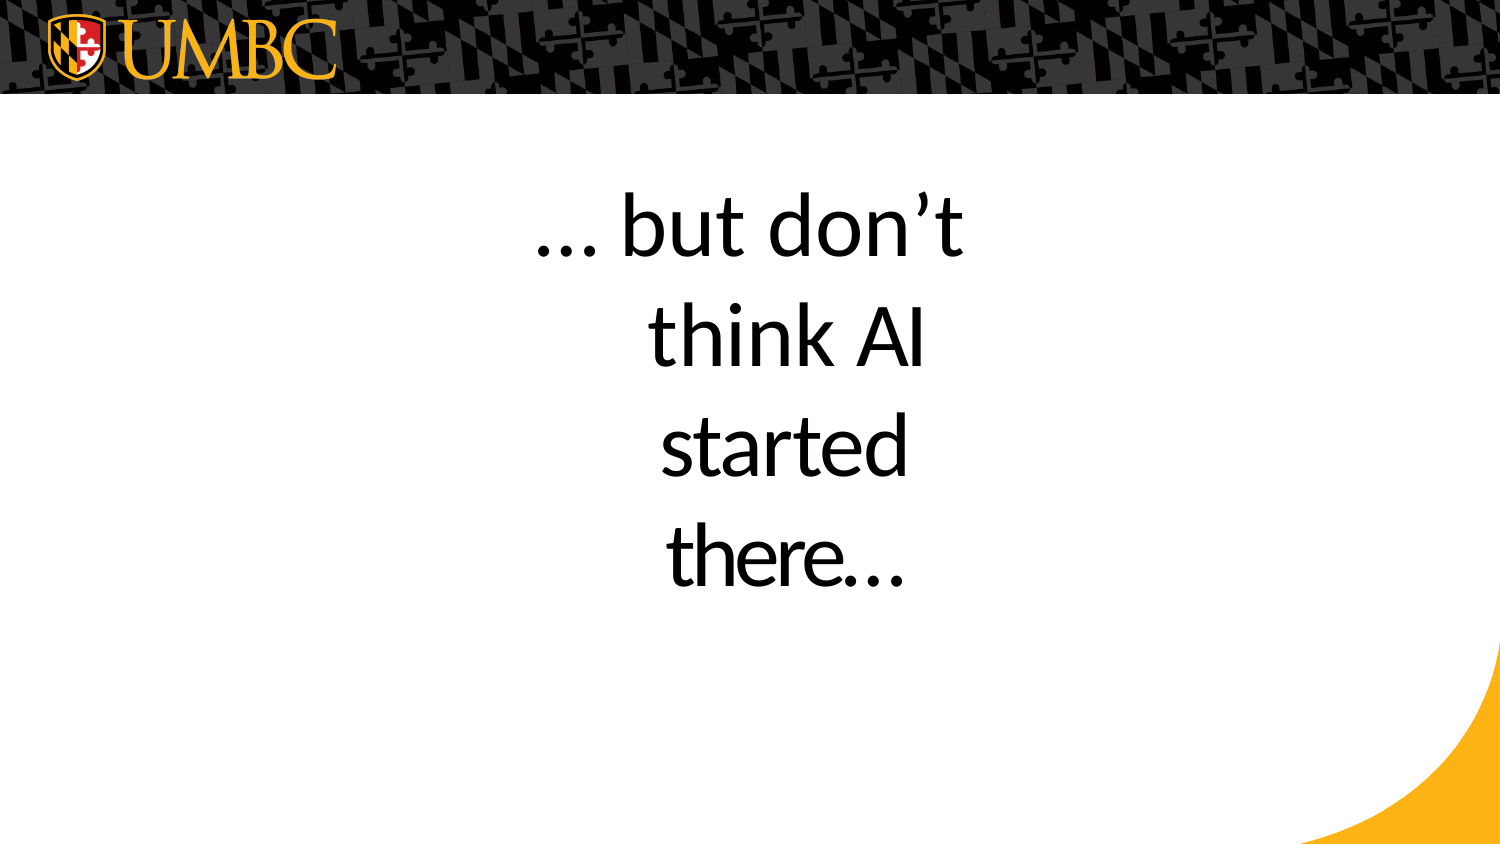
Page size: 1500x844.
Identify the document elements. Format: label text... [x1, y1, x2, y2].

picture [0, 0, 1500, 94]
title … but don’t think AI started there… [471, 162, 1029, 605]
picture [1299, 639, 1500, 844]
